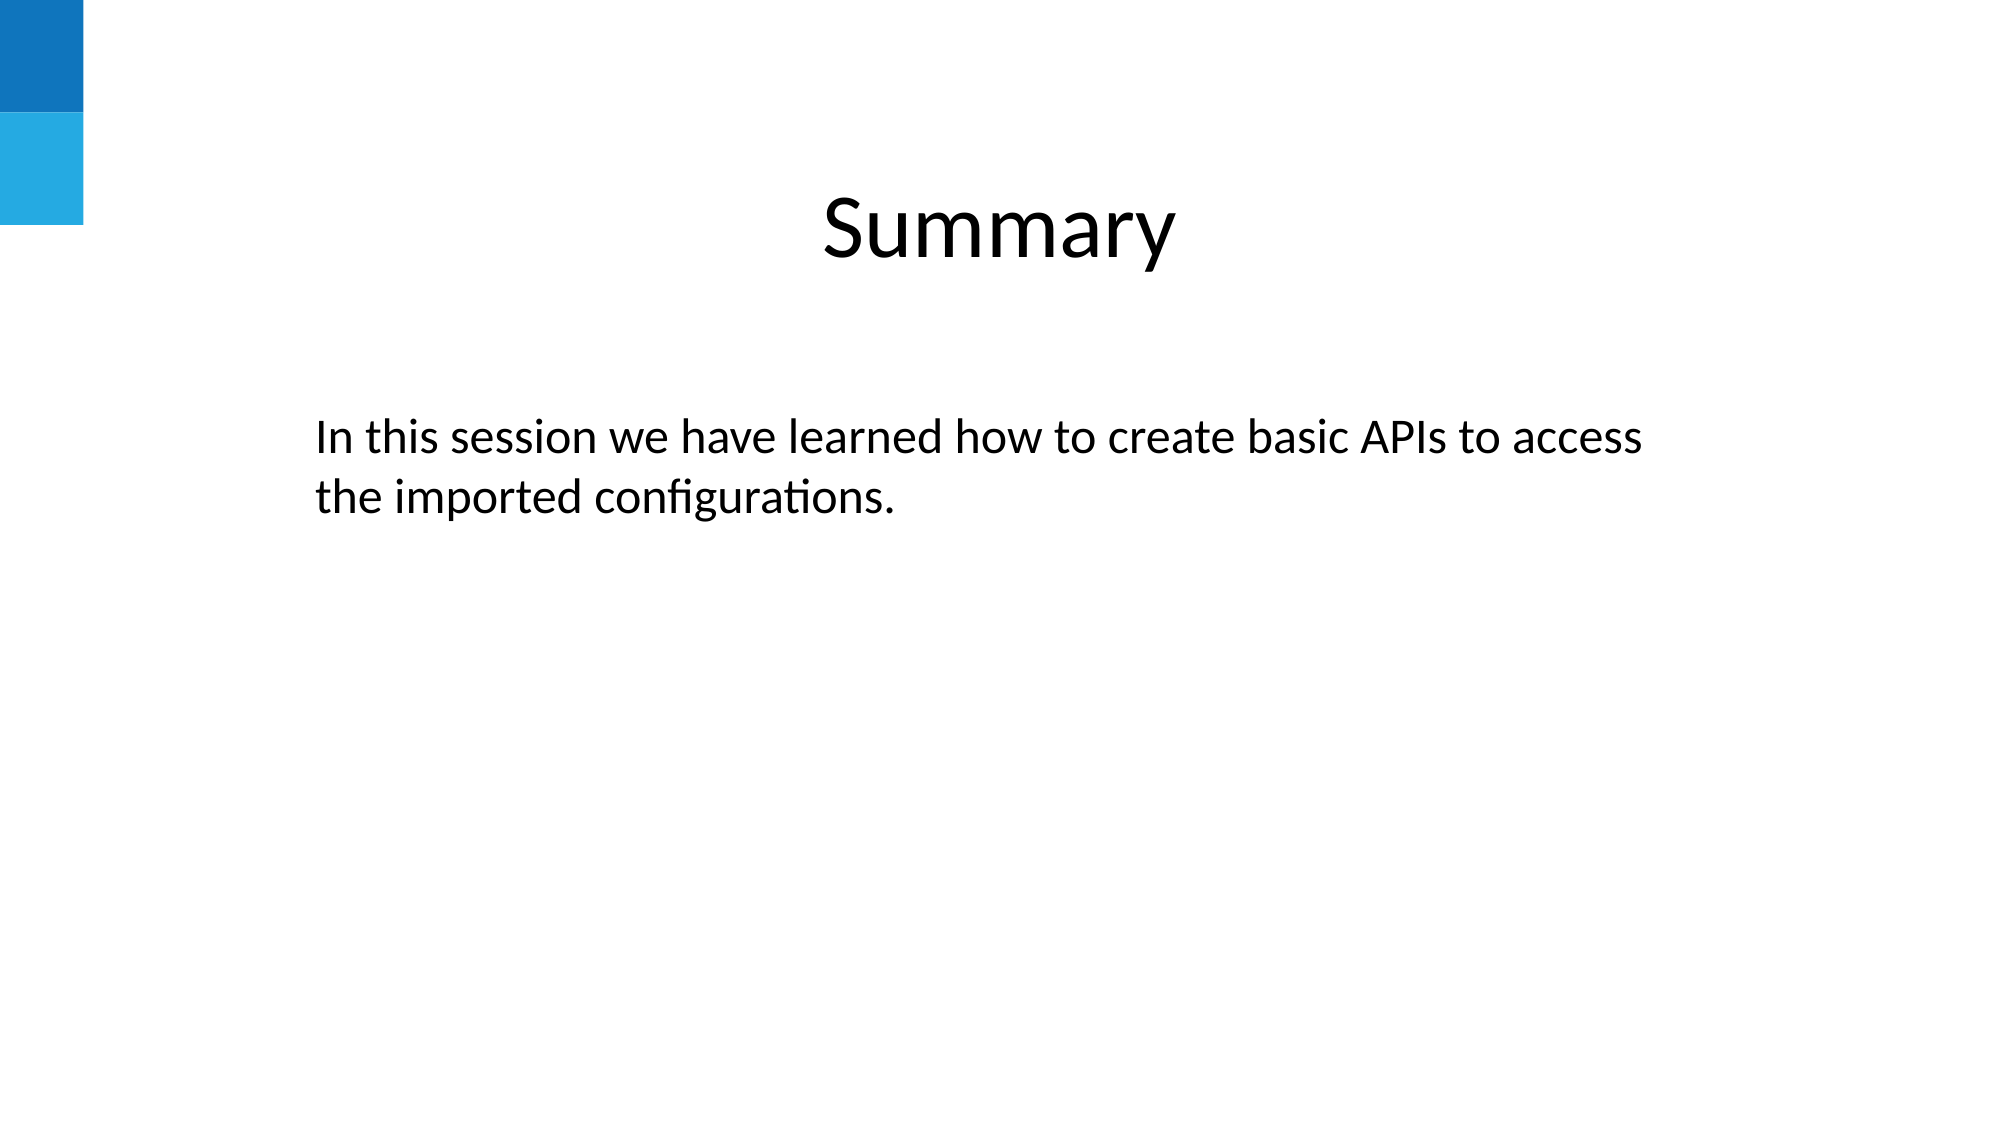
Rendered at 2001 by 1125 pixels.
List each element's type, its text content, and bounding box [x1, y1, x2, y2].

subtitle In this session we have learned how to create basic APIs to access the imported configurations. [300, 396, 1700, 779]
title Summary [150, 100, 1850, 342]
